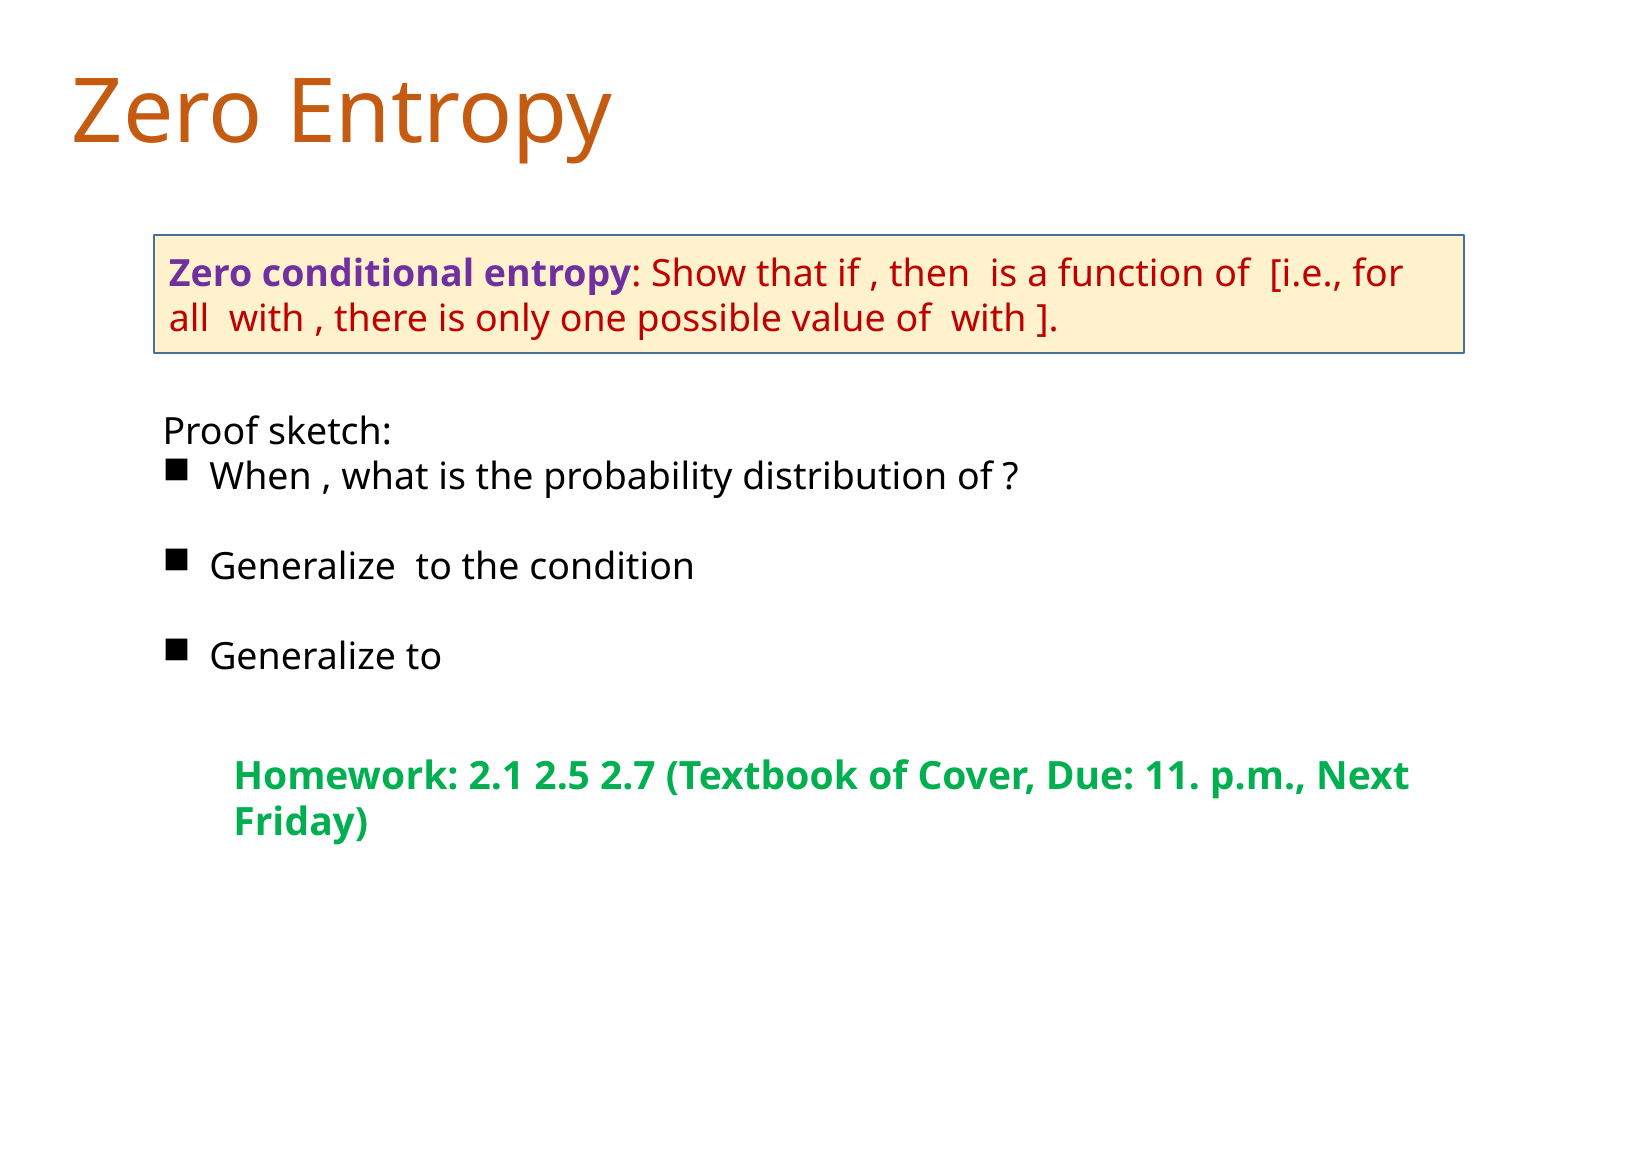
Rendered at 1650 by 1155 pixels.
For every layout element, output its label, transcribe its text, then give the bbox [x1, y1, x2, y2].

text_box Homework: 2.1 2.5 2.7 (Textbook of Cover, Due: 11. p.m., Next Friday) [218, 742, 1471, 852]
text_box Zero Entropy [57, 45, 1496, 221]
